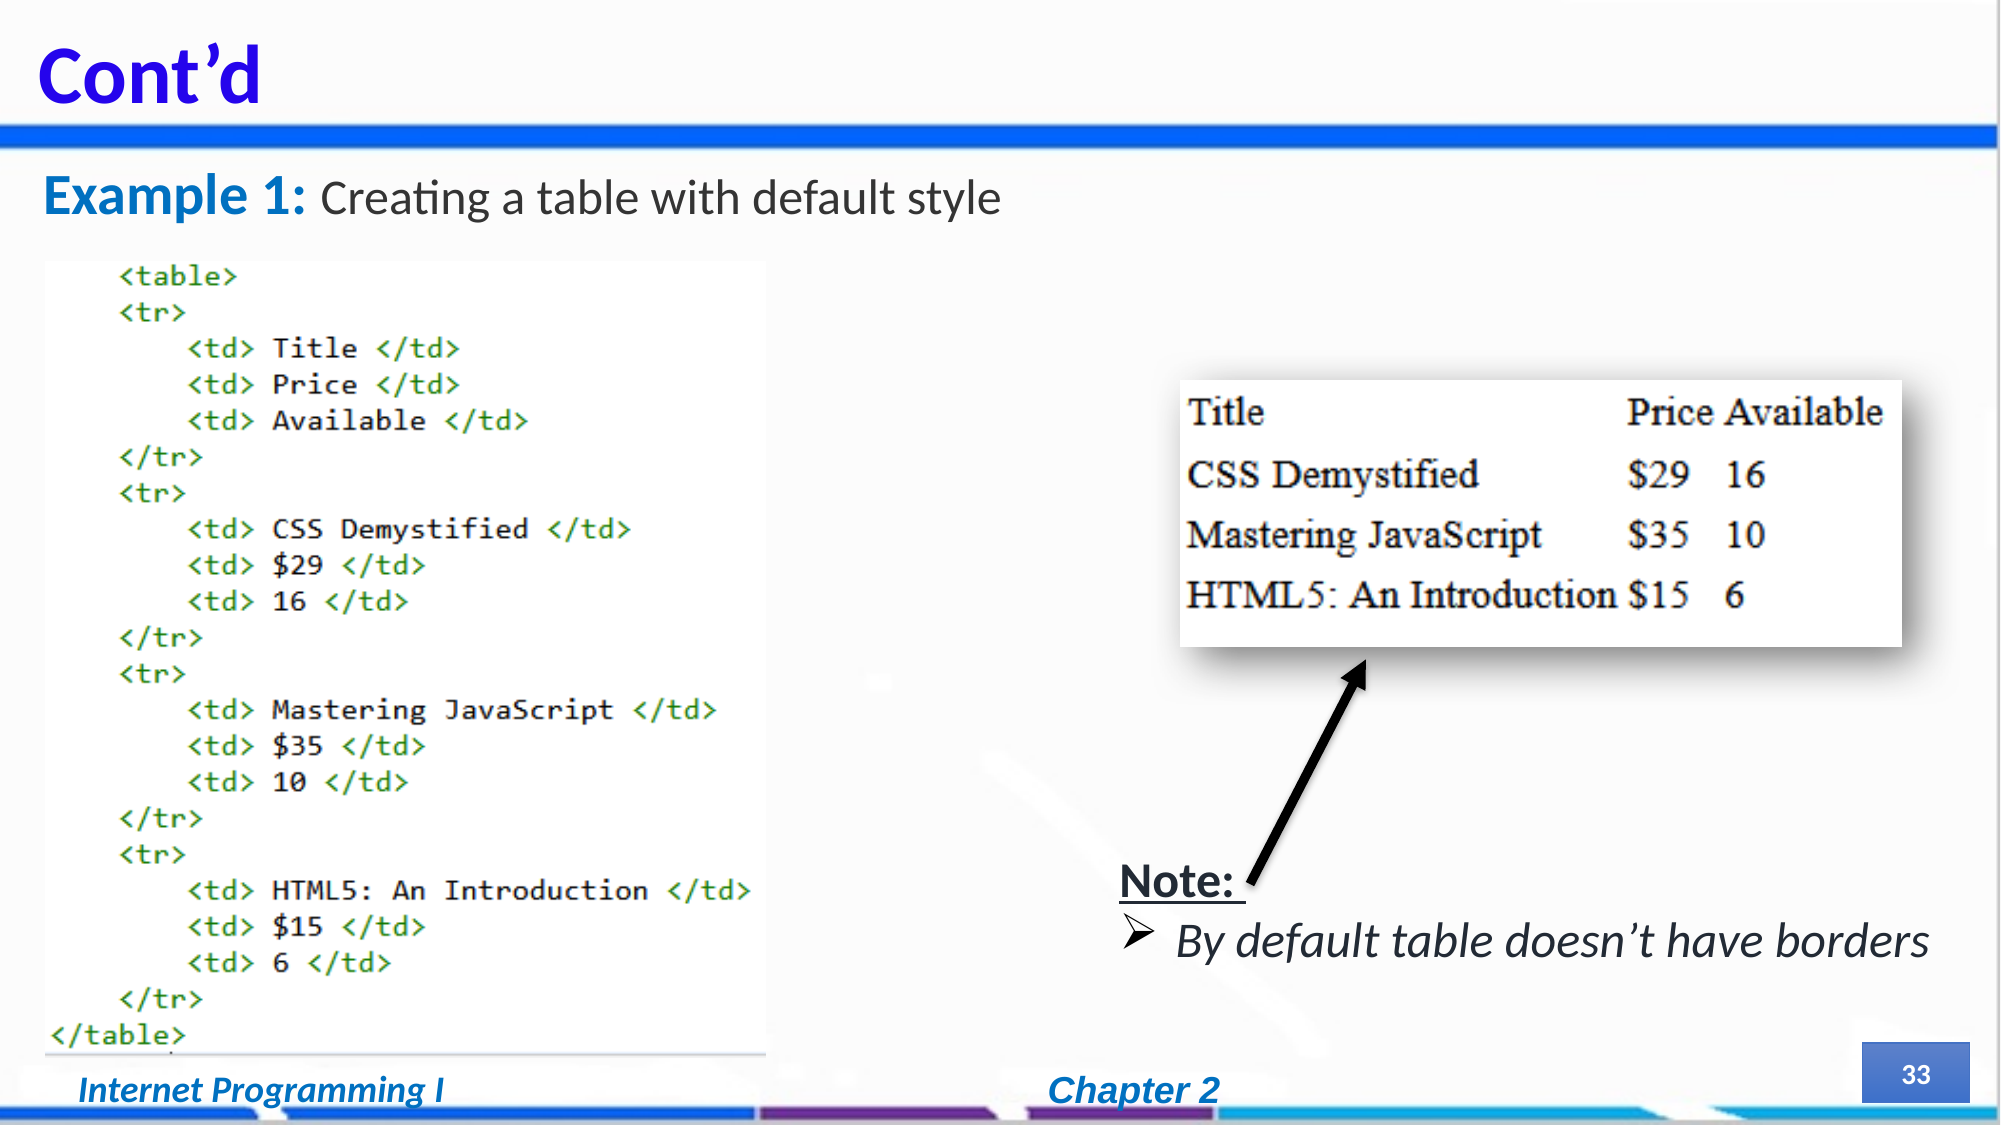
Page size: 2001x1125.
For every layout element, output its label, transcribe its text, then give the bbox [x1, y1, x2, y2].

slide_number 33 [1862, 1042, 1970, 1103]
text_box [1249, 659, 1367, 885]
title Cont’d [23, 25, 1783, 128]
slide_number Internet Programming I [62, 1066, 672, 1118]
picture [0, 0, 2001, 1125]
text_box Note: By default table doesn’t have borders [1104, 839, 1959, 975]
footer Chapter 2 [884, 1058, 1385, 1119]
list Example 1: Creating a table with default style [19, 148, 1955, 262]
